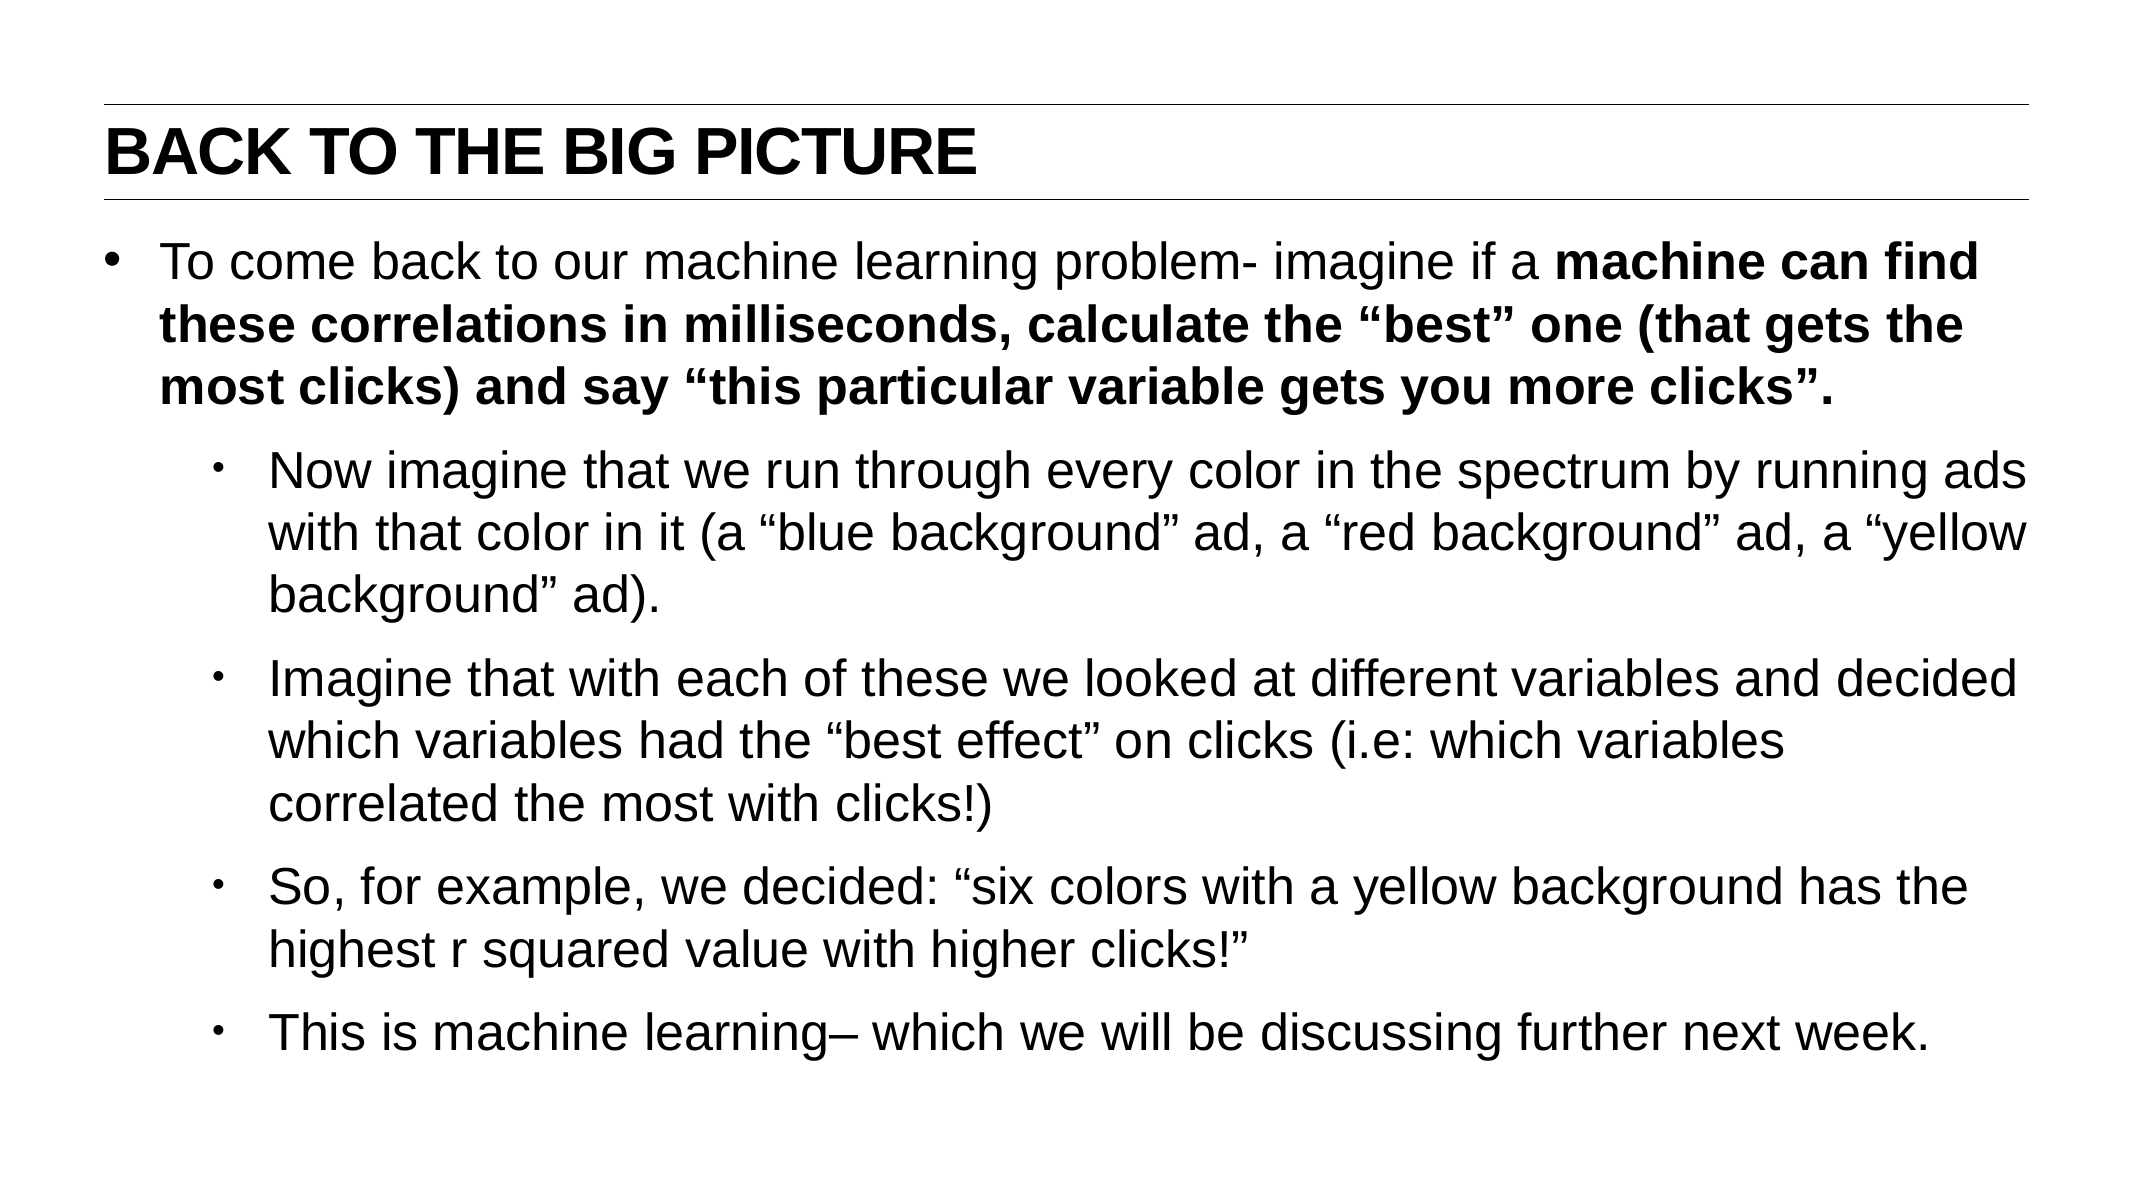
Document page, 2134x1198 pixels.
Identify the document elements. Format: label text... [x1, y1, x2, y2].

list Back to the big picture [103, 120, 1852, 193]
list To come back to our machine learning problem- imagine if a machine can find these correlations in milliseconds, calculate the “best” one (that gets the most clicks) and say “this particular variable gets you more clicks”. Now imagine that we run through every color in the spectrum by running ads with that color in it (a “blue background” ad, a “red background” ad, a “yellow background” ad). Imagine that with each of these we looked at different variables and decided which variables had the “best effect” on clicks (i.e: which variables correlated the most with clicks!) So, for example, we decided: “six colors with a yellow background has the highest r squared value with higher clicks!” This is machine learning– which we will be discussing further next week. [103, 227, 2030, 1133]
